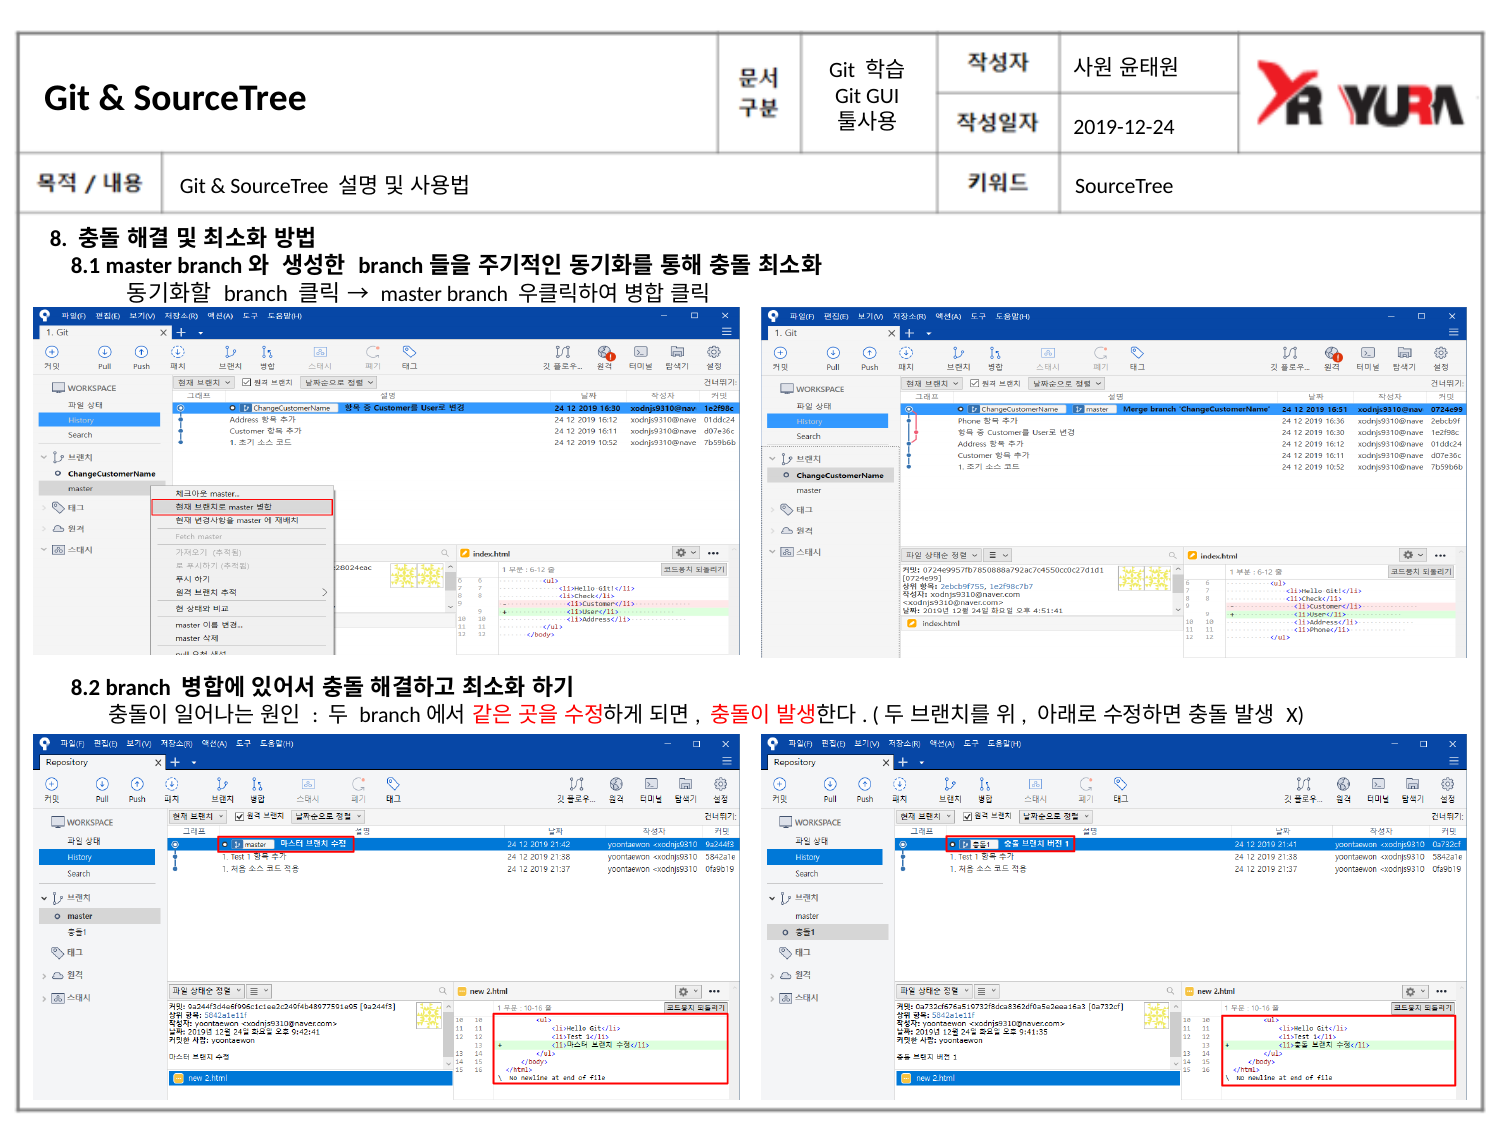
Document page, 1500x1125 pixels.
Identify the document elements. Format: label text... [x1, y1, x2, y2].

text_box SourceTree [1060, 155, 1474, 216]
text_box [33, 657, 1467, 702]
text_box Git & SourceTree 설명 및 사용법 [165, 155, 937, 216]
picture [0, 0, 1500, 1125]
text_box 2019-12-24 [1058, 96, 1235, 155]
text_box 8. 충돌 해결 및 최소화 방법 8.1 master branch와 생성한 branch들을 주기적인 동기화를 통해 충돌 최소화 동기화할 branch 클릭 → master branch 우클릭하여 병합 클릭 8.2 branch 병합에 있어서 충돌 해결하고 최소화 하기 충돌이 일어나는 원인 : 두 branch에서 같은 곳을 수정하게 되면, 충돌이 발생한다. (두 브랜치를 위, 아래로 수정하면 충돌 발생 X) [35, 216, 1469, 308]
text_box Git 학습 Git GUI 툴사용 [799, 36, 935, 154]
text_box 사원 윤태원 [1058, 36, 1235, 96]
text_box Git & SourceTree [20, 36, 718, 156]
